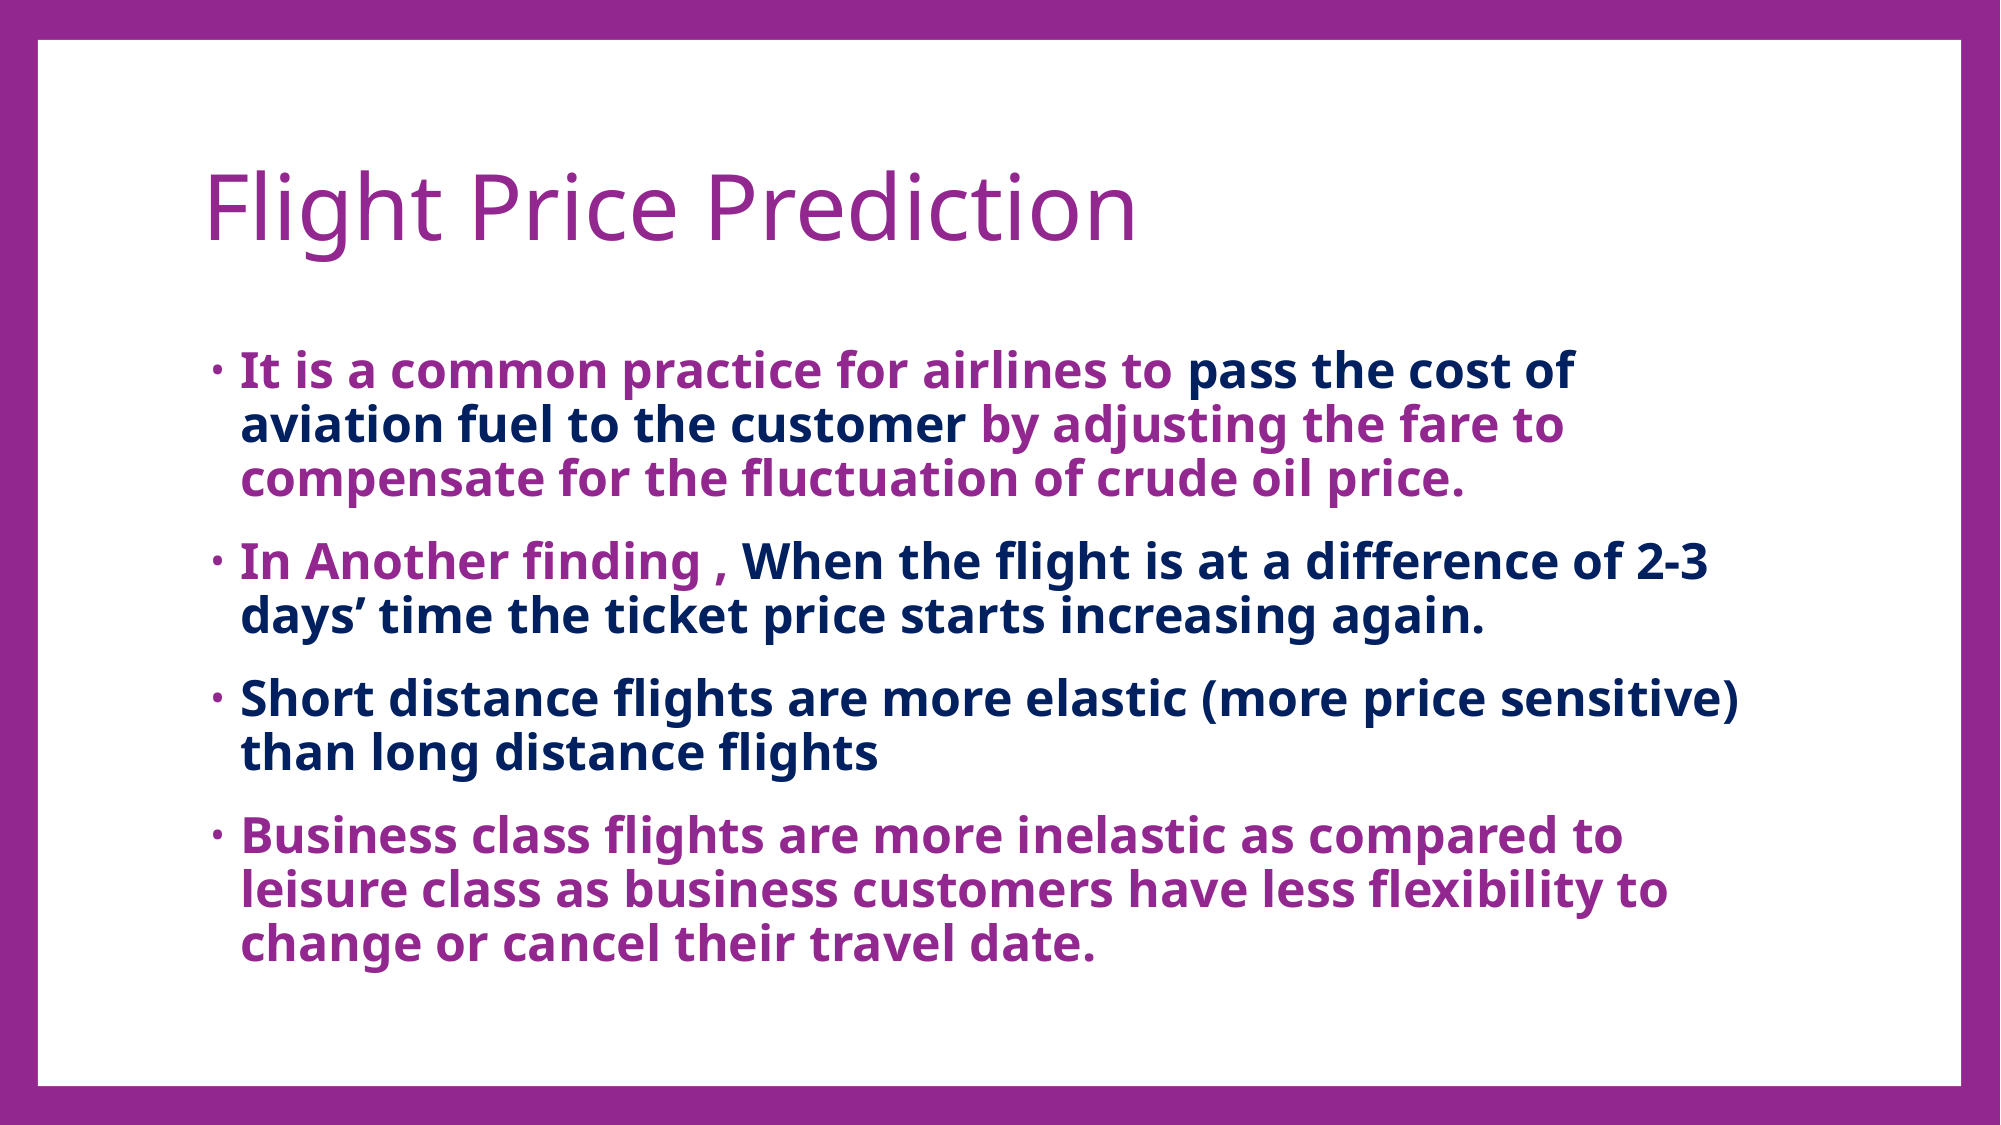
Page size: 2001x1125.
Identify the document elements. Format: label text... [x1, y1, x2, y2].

title Flight Price Prediction [187, 99, 1808, 323]
list It is a common practice for airlines to pass the cost of aviation fuel to the customer by adjusting the fare to compensate for the fluctuation of crude oil price. In Another finding , When the flight is at a difference of 2-3 days’ time the ticket price starts increasing again. Short distance flights are more elastic (more price sensitive) than long distance flights Business class flights are more inelastic as compared to leisure class as business customers have less flexibility to change or cancel their travel date. [187, 337, 1808, 1000]
